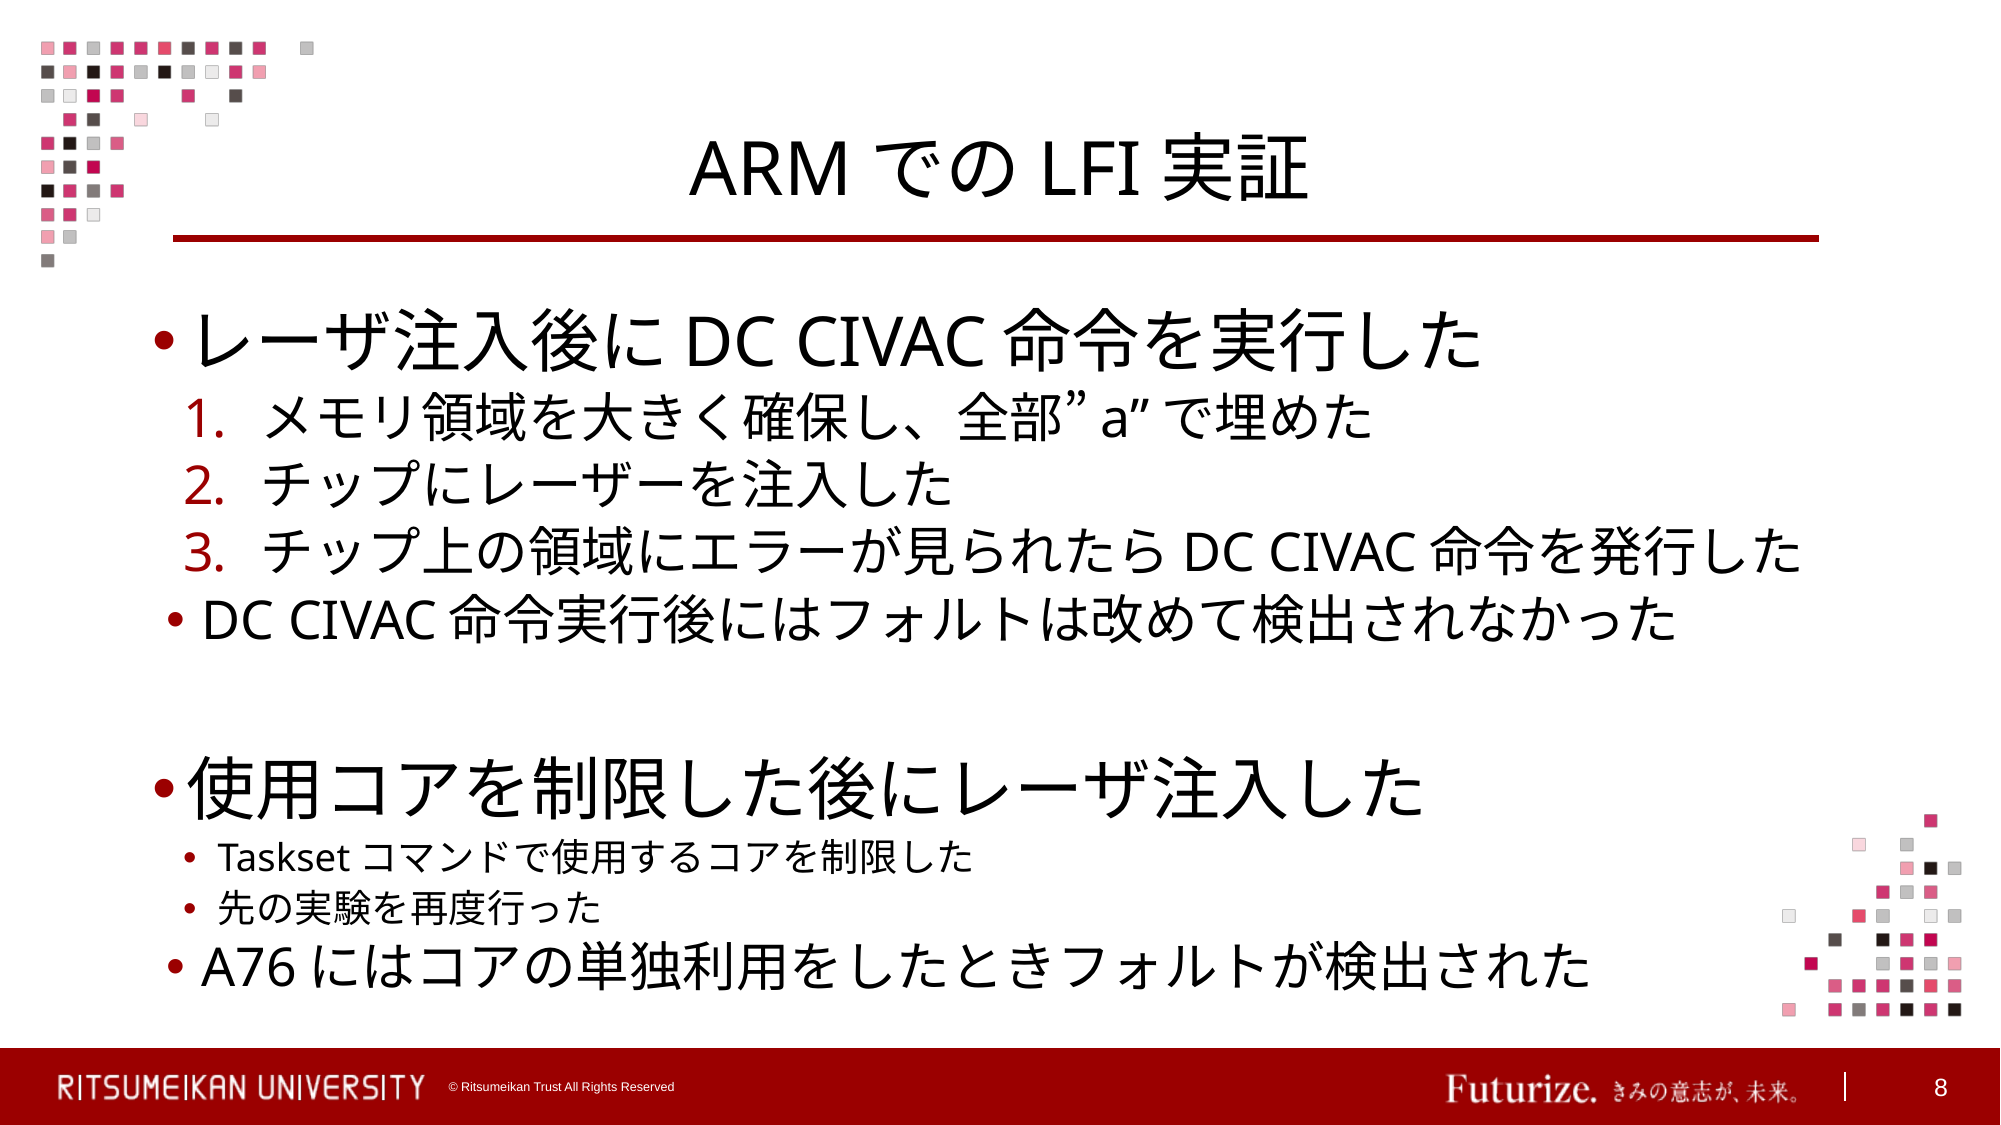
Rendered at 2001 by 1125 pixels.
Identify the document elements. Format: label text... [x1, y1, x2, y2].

list レーザ注入後にDC CIVAC命令を実行した メモリ領域を大きく確保し、全部”a”で埋めた チップにレーザーを注入した チップ上の領域にエラーが見られたらDC CIVAC命令を発行した DC CIVAC命令実行後にはフォルトは改めて検出されなかった 使用コアを制限した後にレーザ注入した Tasksetコマンドで使用するコアを制限した 先の実験を再度行った A76にはコアの単独利用をしたときフォルトが検出された [137, 299, 2000, 1014]
title ARMでのLFI実証 [137, 114, 1863, 228]
